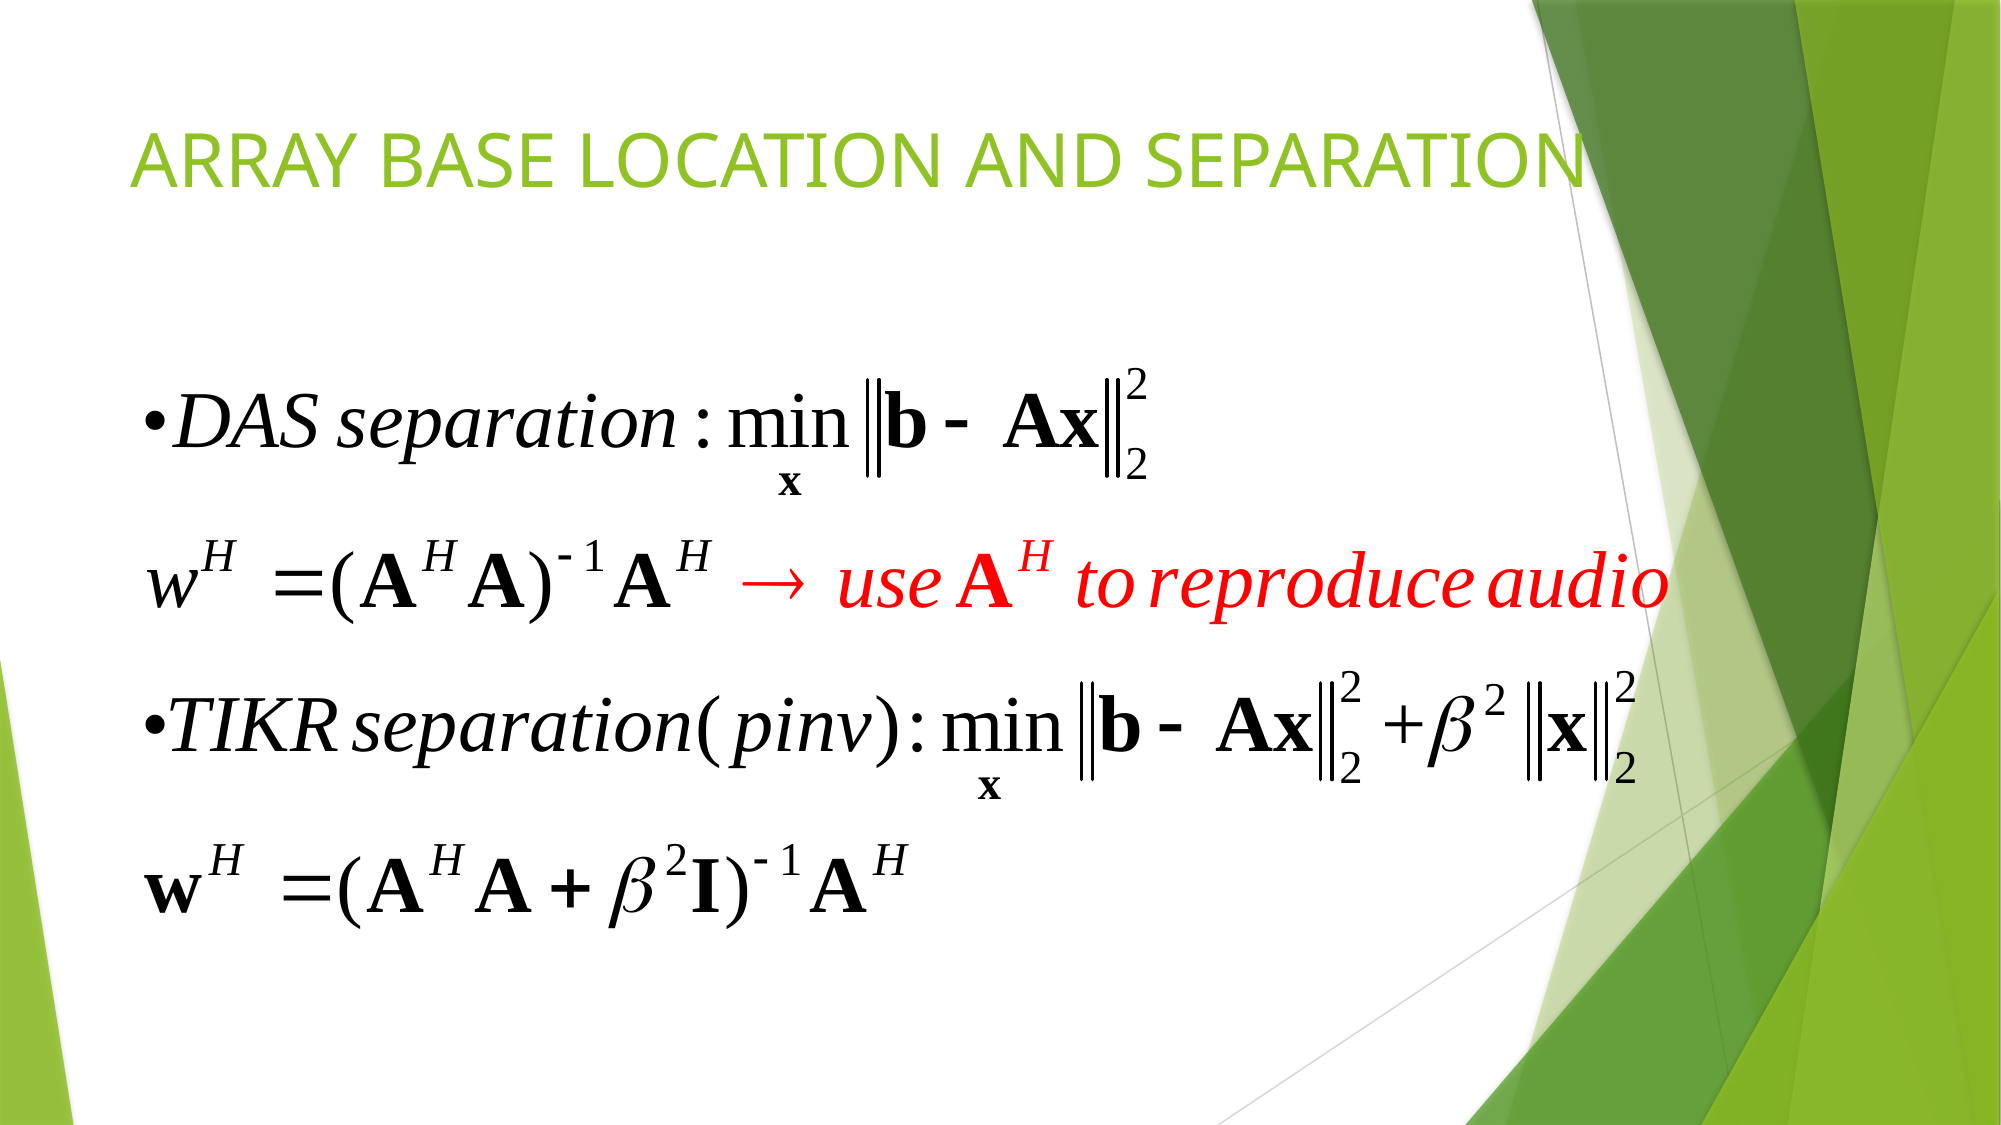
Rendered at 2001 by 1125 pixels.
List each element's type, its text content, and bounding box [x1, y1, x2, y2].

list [131, 343, 1702, 949]
title ARRAY BASE LOCATION AND SEPARATION [115, 105, 1778, 344]
